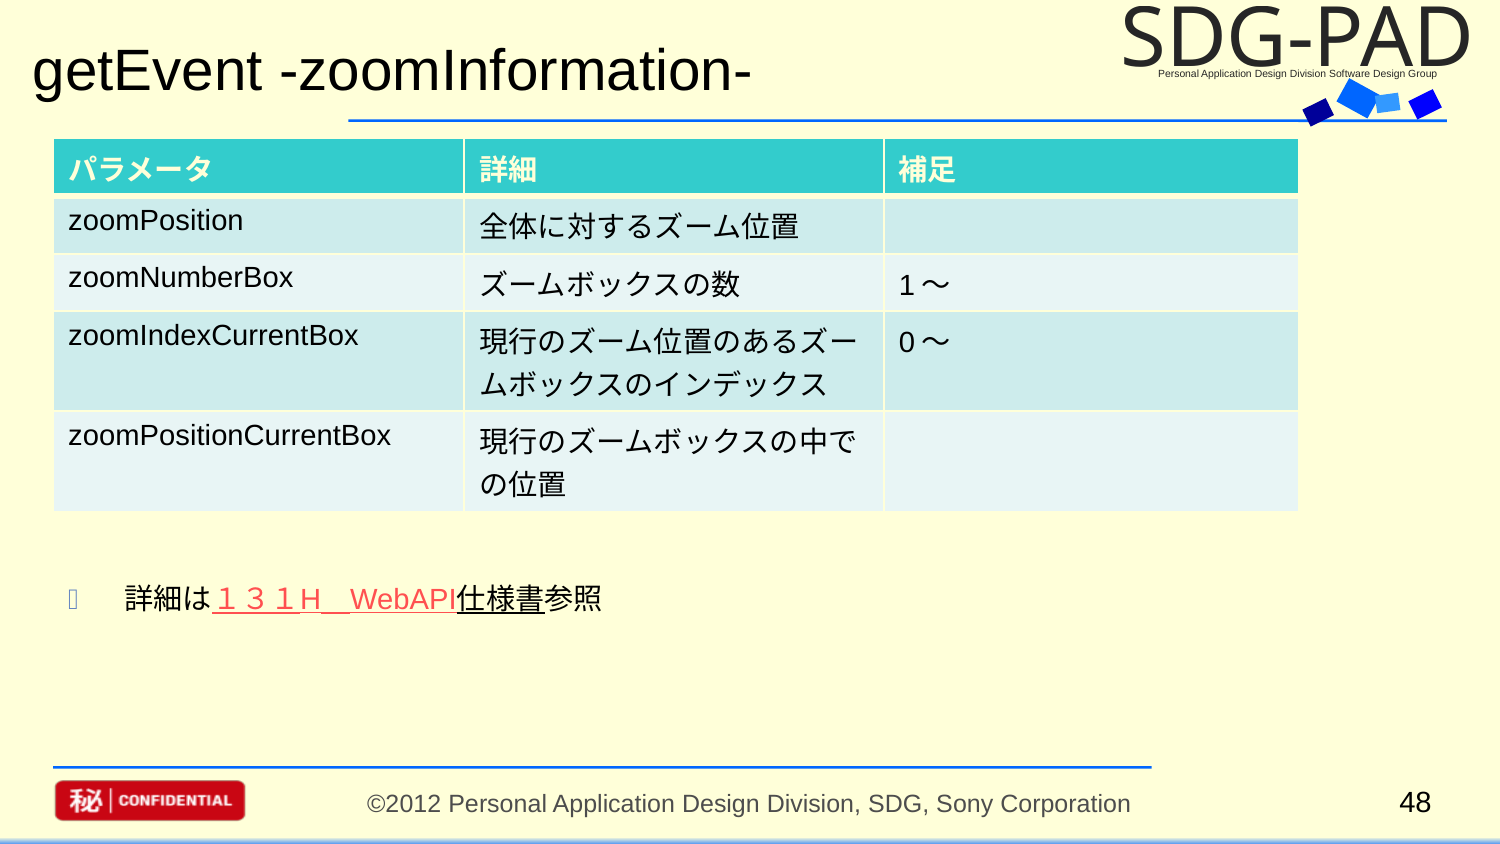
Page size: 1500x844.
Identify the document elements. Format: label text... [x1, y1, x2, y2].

table_cell zoomIndexCurrentBox [54, 312, 463, 410]
table_cell ズームボックスの数 [465, 255, 883, 310]
table_cell [885, 199, 1298, 253]
table_cell zoomPosition [54, 199, 463, 253]
list 詳細は１３１H WebAPI仕様書参照 [53, 573, 738, 768]
table_cell 現行のズーム位置のあるズームボックスのインデックス [465, 312, 883, 410]
picture [41, 776, 260, 825]
table_cell 全体に対するズーム位置 [465, 199, 883, 253]
table_header パラメータ [54, 139, 463, 193]
footer ©2012 Personal Application Design Division, SDG, Sony Corporation [200, 779, 1300, 839]
table_cell 0～ [885, 312, 1298, 410]
table_cell [885, 412, 1298, 511]
table_cell zoomPositionCurrentBox [54, 412, 463, 511]
table_header 補足 [885, 139, 1298, 193]
table_cell zoomNumberBox [54, 255, 463, 310]
title getEvent -zoomInformation- [17, 14, 1105, 121]
table_cell 現行のズームボックスの中での位置 [465, 412, 883, 511]
slide_number 48 [1328, 776, 1447, 814]
table_header 詳細 [465, 139, 883, 193]
table_cell 1～ [885, 255, 1298, 310]
